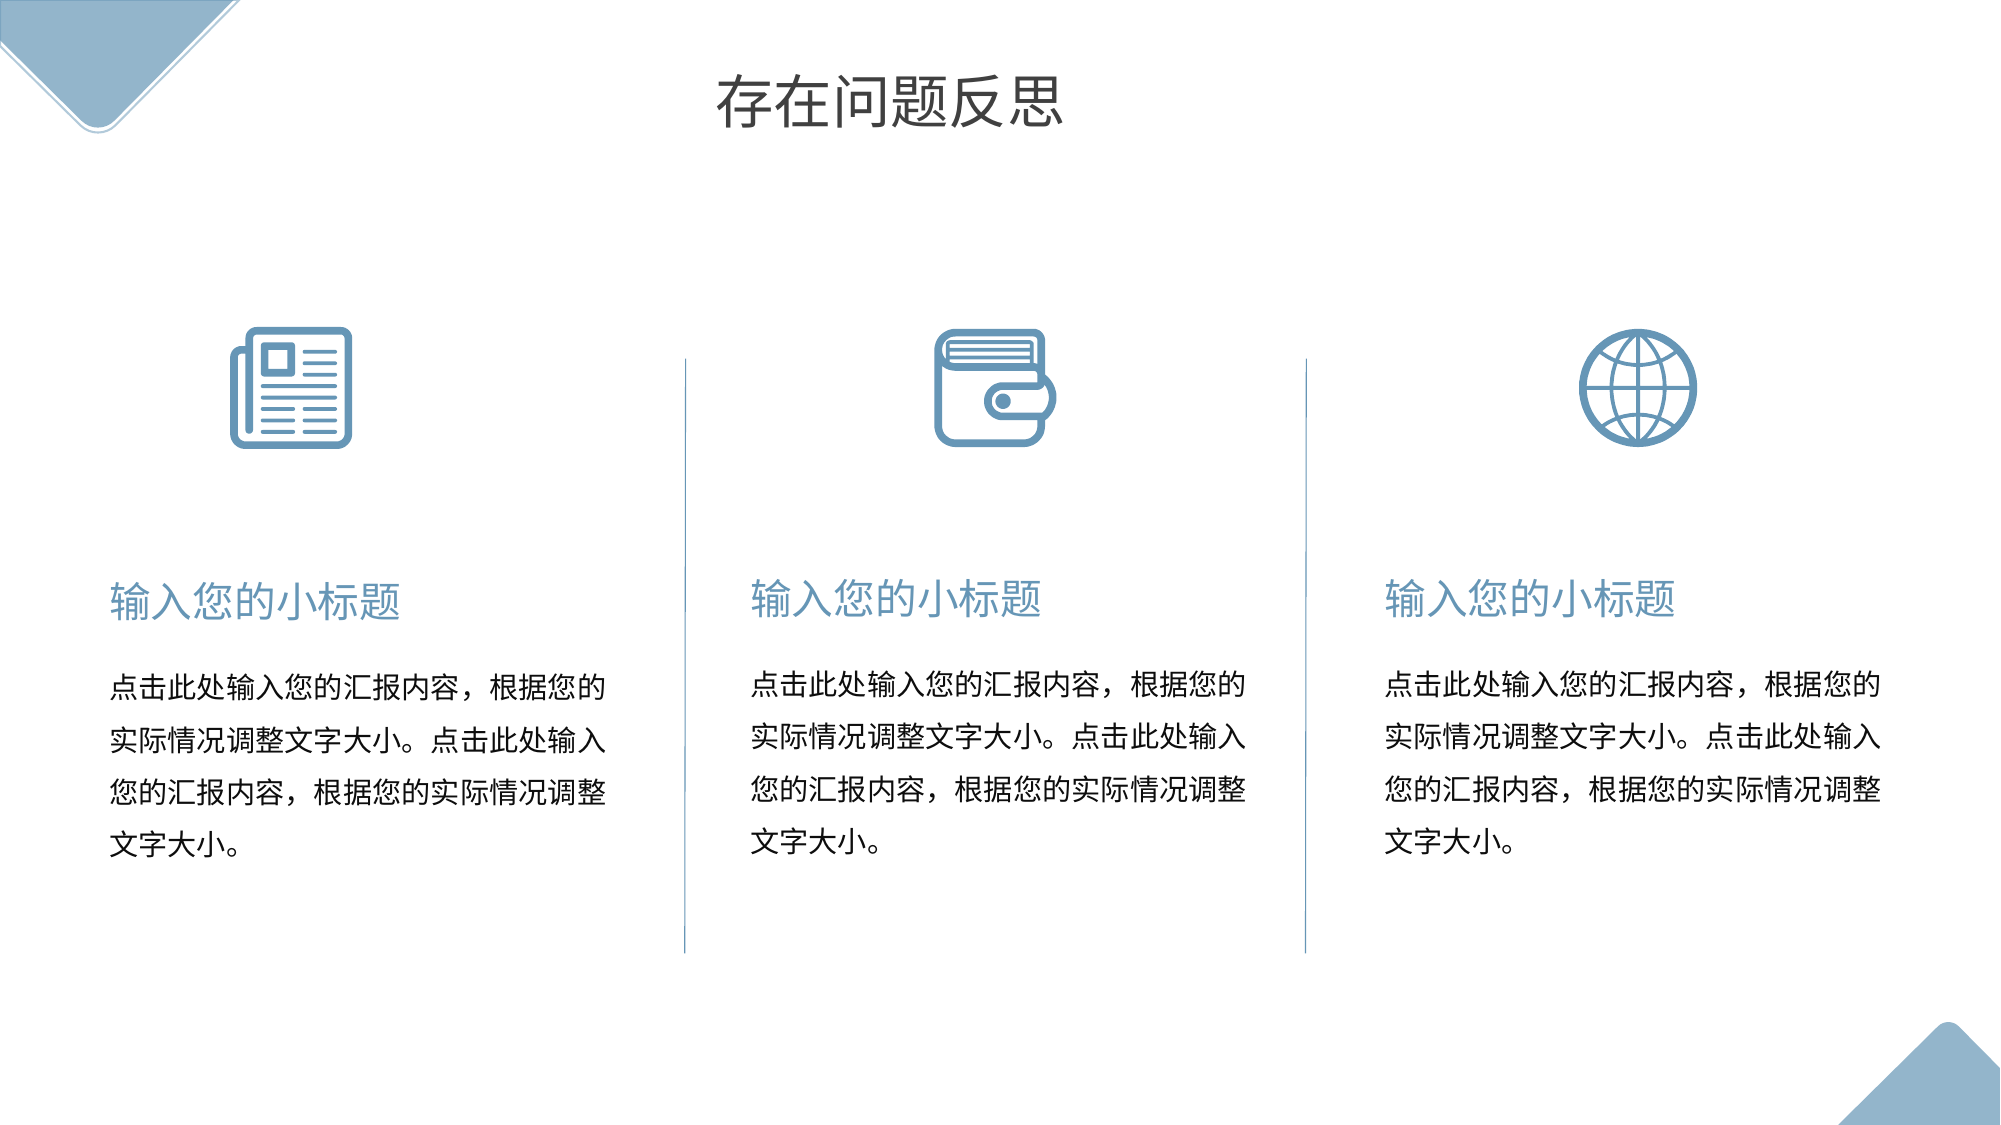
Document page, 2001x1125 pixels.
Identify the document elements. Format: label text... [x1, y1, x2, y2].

text_box 点击此处输入您的汇报内容，根据您的实际情况调整文字大小。点击此处输入您的汇报内容，根据您的实际情况调整文字大小。 [94, 644, 642, 869]
text_box [0, 0, 241, 134]
text_box 输入您的小标题 [735, 565, 1191, 631]
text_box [934, 328, 1057, 448]
text_box 存在问题反思 [701, 58, 1299, 143]
text_box 点击此处输入您的汇报内容，根据您的实际情况调整文字大小。点击此处输入您的汇报内容，根据您的实际情况调整文字大小。 [735, 641, 1283, 866]
text_box 点击此处输入您的汇报内容，根据您的实际情况调整文字大小。点击此处输入您的汇报内容，根据您的实际情况调整文字大小。 [1369, 641, 1917, 866]
text_box 输入您的小标题 [1369, 565, 1826, 631]
text_box [1579, 328, 1698, 448]
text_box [230, 326, 353, 449]
text_box [1836, 1021, 2000, 1125]
text_box 输入您的小标题 [94, 568, 550, 634]
